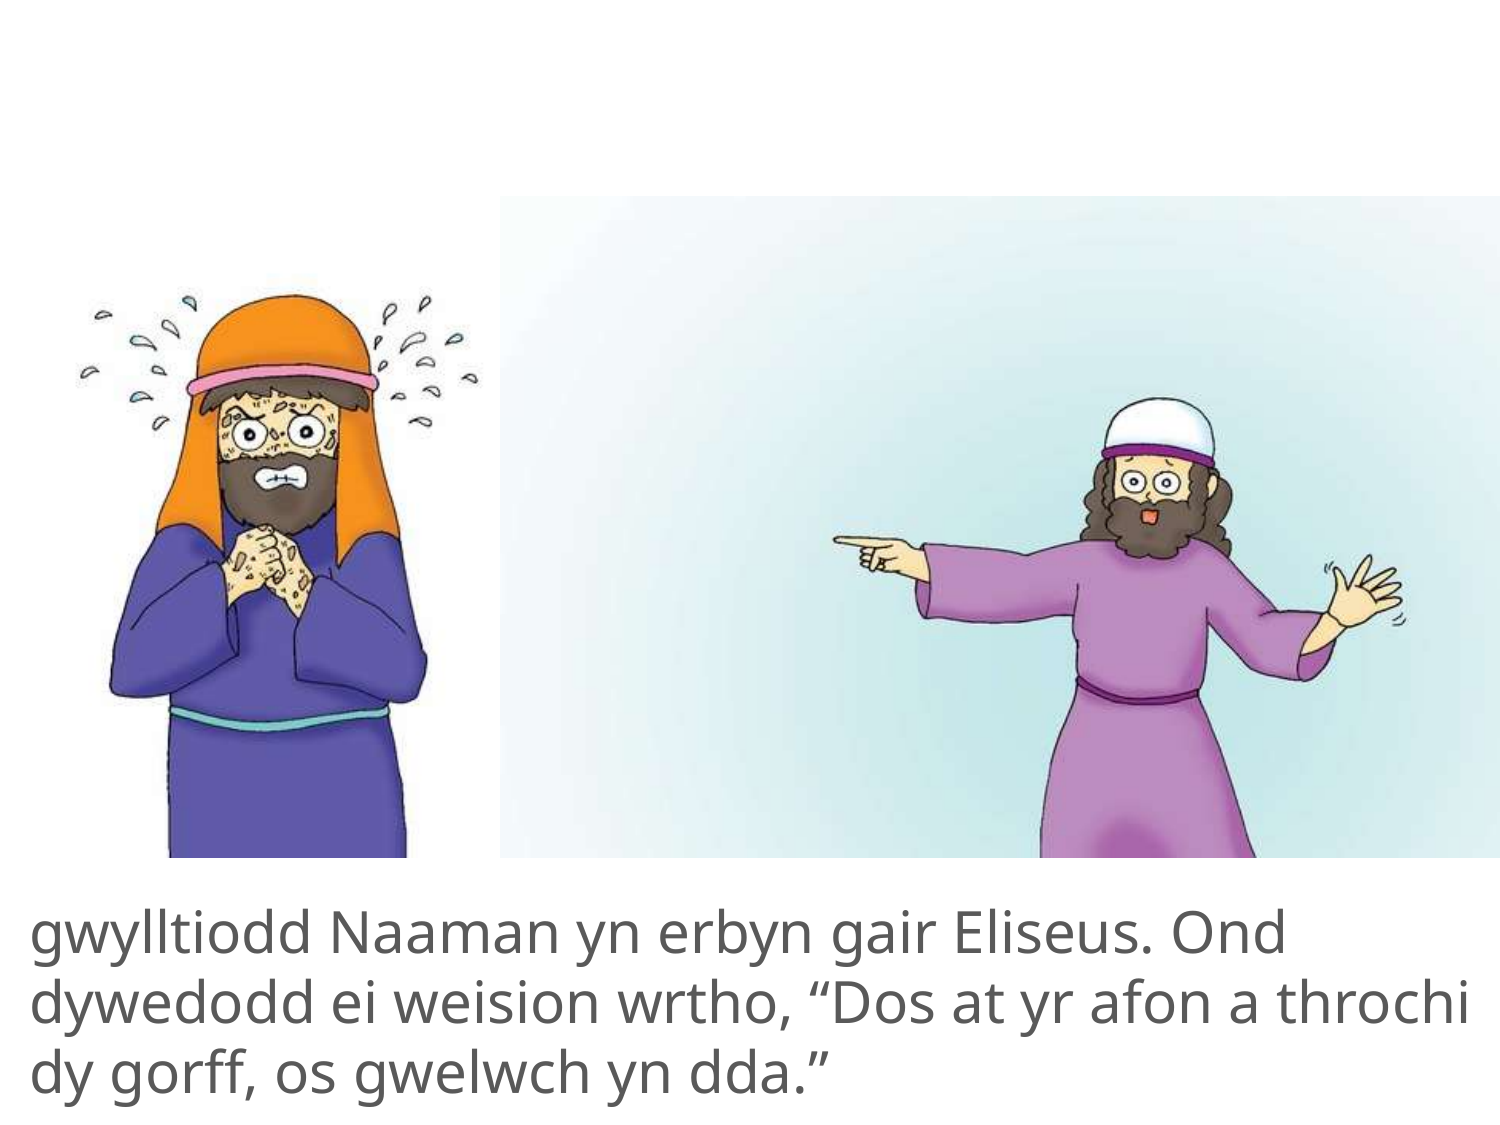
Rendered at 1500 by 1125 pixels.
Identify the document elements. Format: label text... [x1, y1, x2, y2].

text_box gwylltiodd Naaman yn erbyn gair Eliseus. Ond dywedodd ei weision wrtho, “Dos at yr afon a throchi dy gorff, os gwelwch yn dda.” [14, 888, 1500, 1113]
picture [50, 172, 1500, 858]
